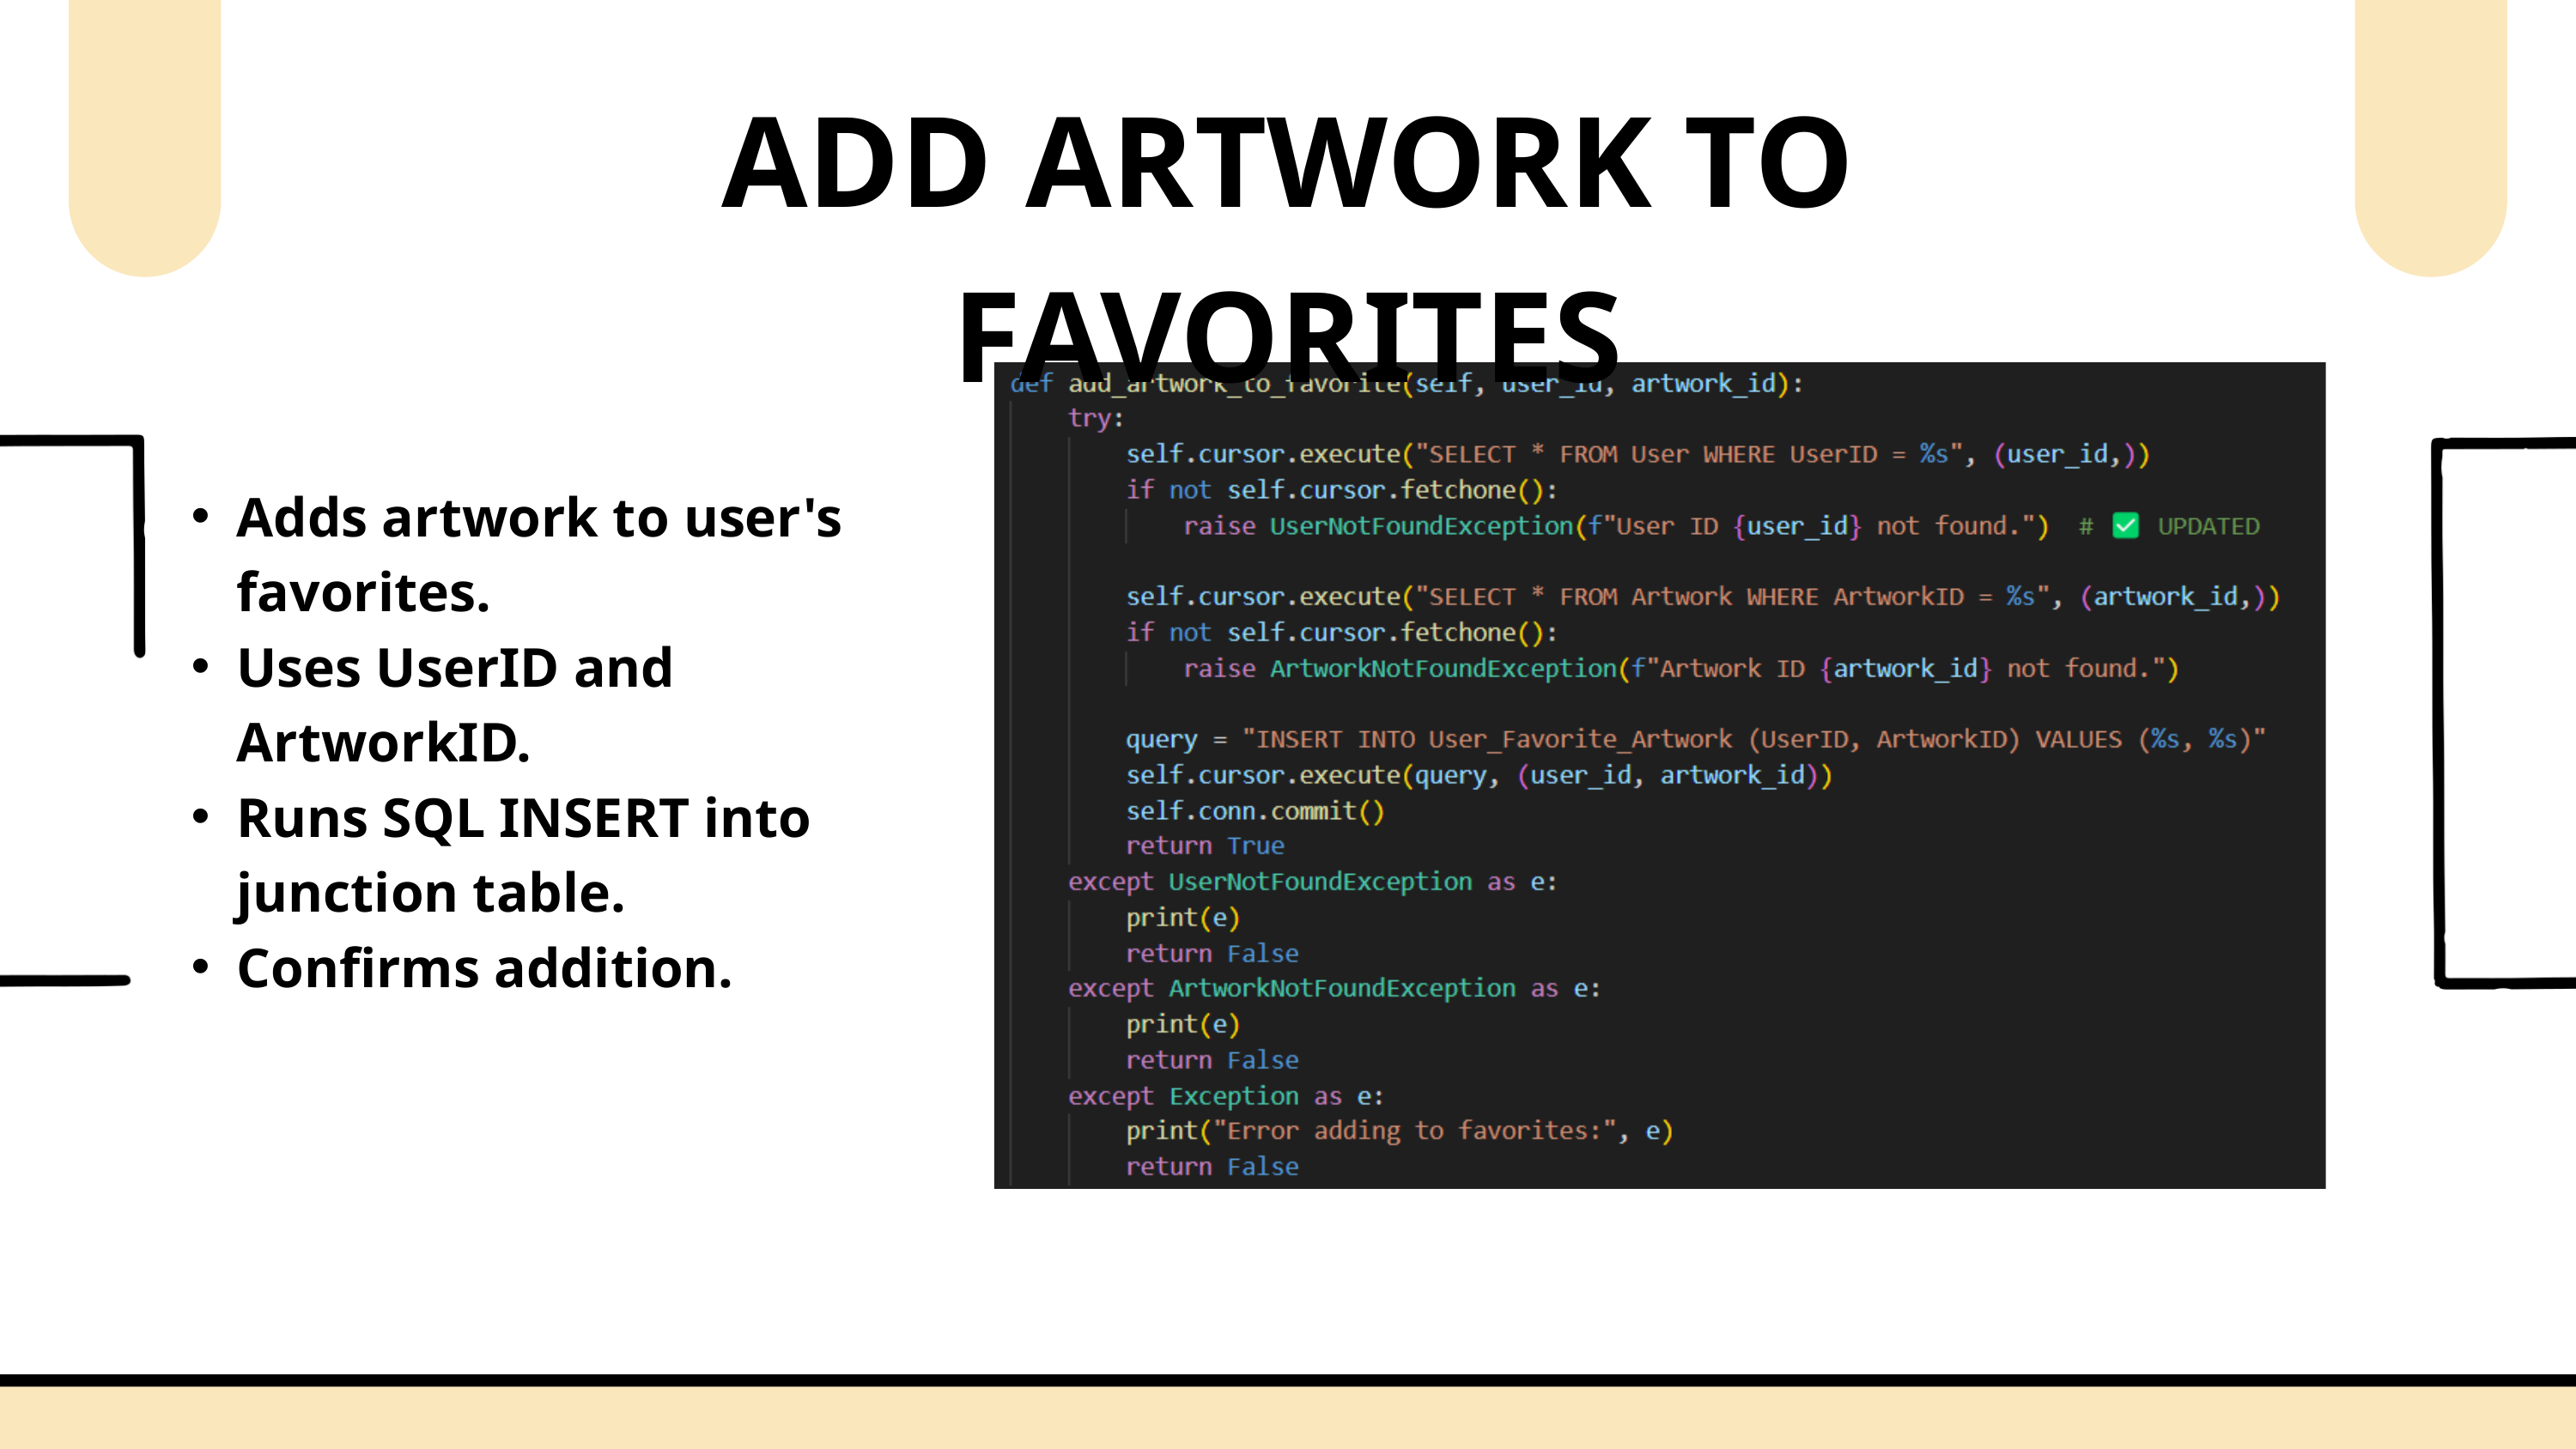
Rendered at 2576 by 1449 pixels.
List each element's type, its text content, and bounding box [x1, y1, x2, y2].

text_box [68, 0, 222, 277]
text_box [2431, 434, 2576, 990]
text_box [993, 362, 2326, 1189]
text_box Adds artwork to user's favorites. Uses UserID and ArtworkID. Runs SQL INSERT into junction table. Confirms addition. [145, 472, 966, 1074]
text_box ADD ARTWORK TO FAVORITES [385, 57, 2191, 408]
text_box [2354, 0, 2508, 277]
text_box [0, 1379, 2576, 1449]
text_box [0, 434, 146, 990]
